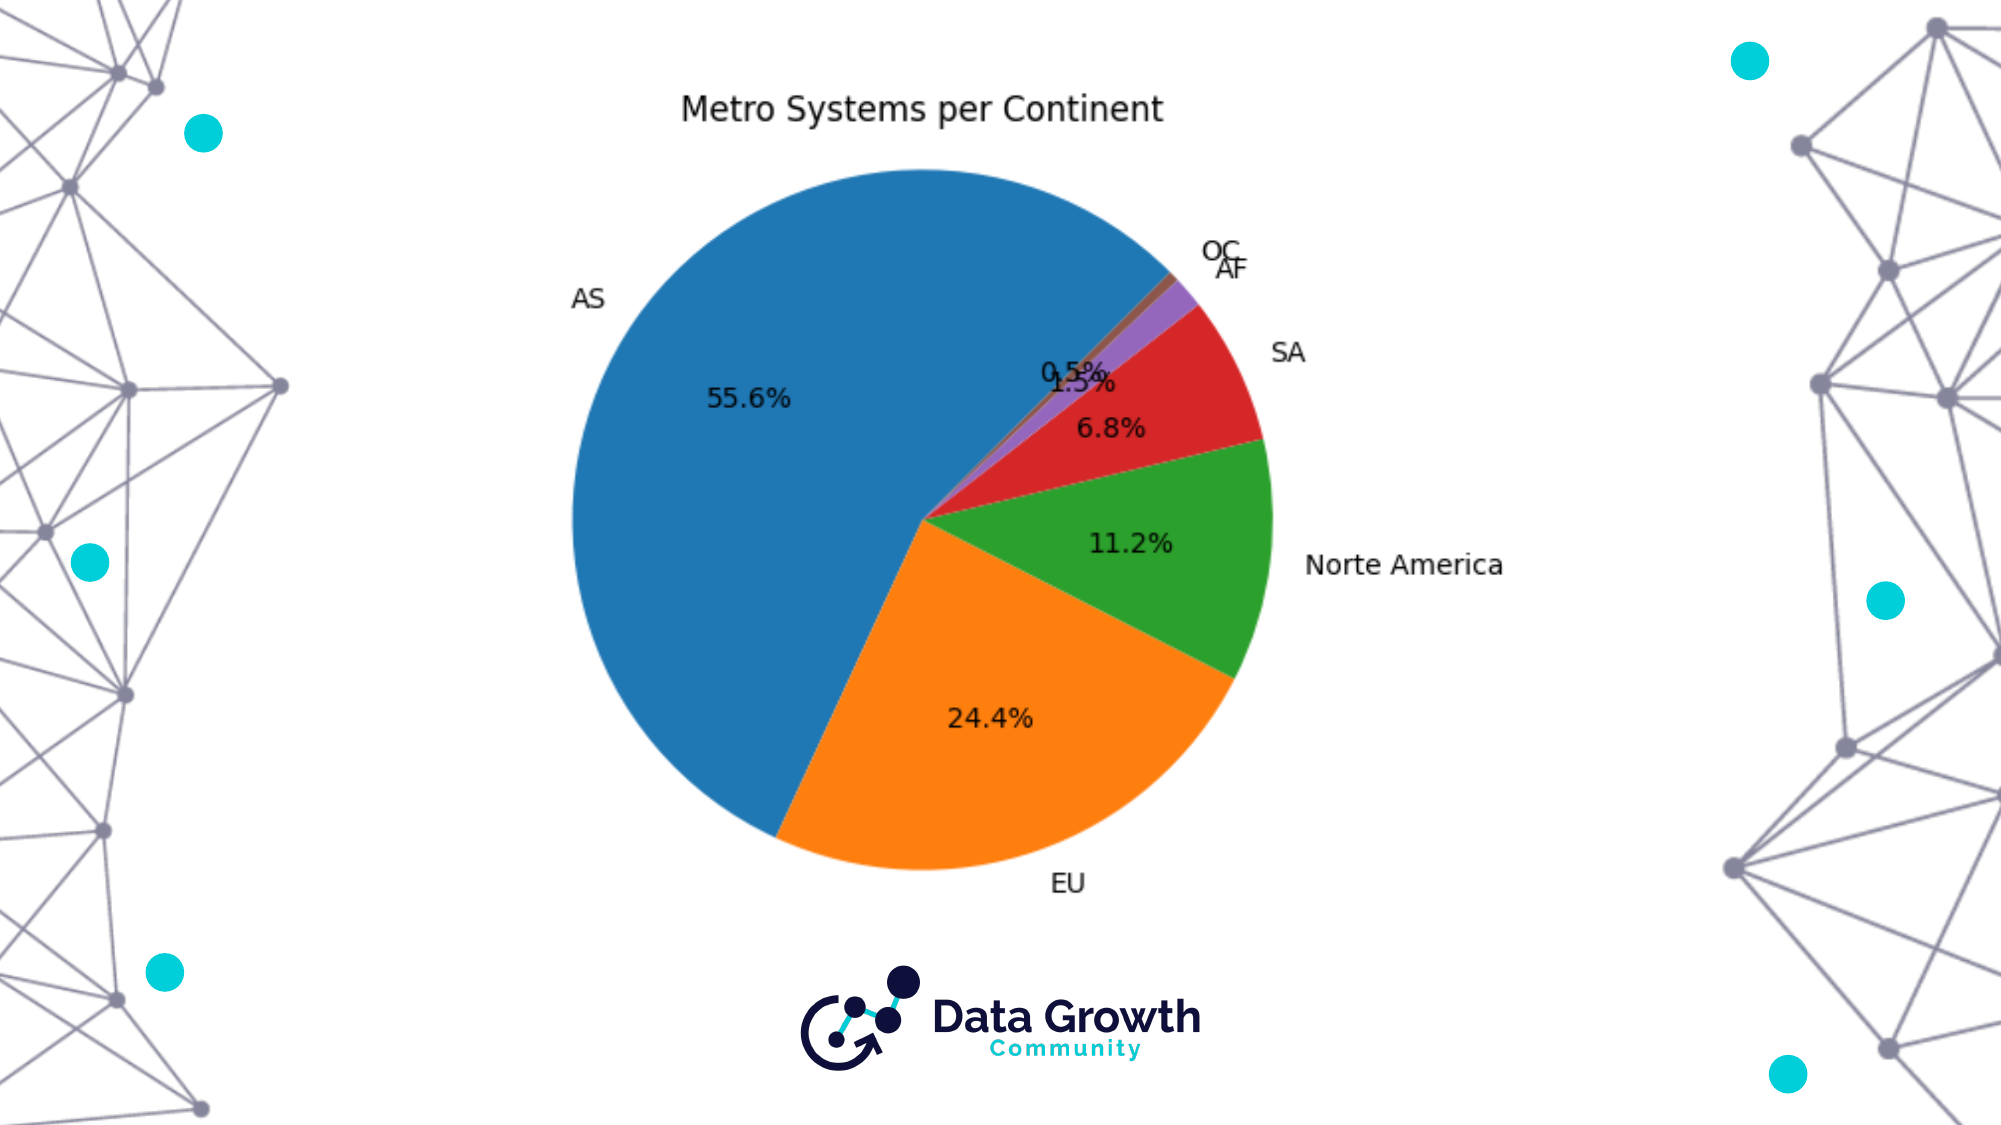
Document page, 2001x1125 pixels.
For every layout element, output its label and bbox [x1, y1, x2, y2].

picture [780, 949, 1220, 1087]
picture [517, 74, 1524, 924]
